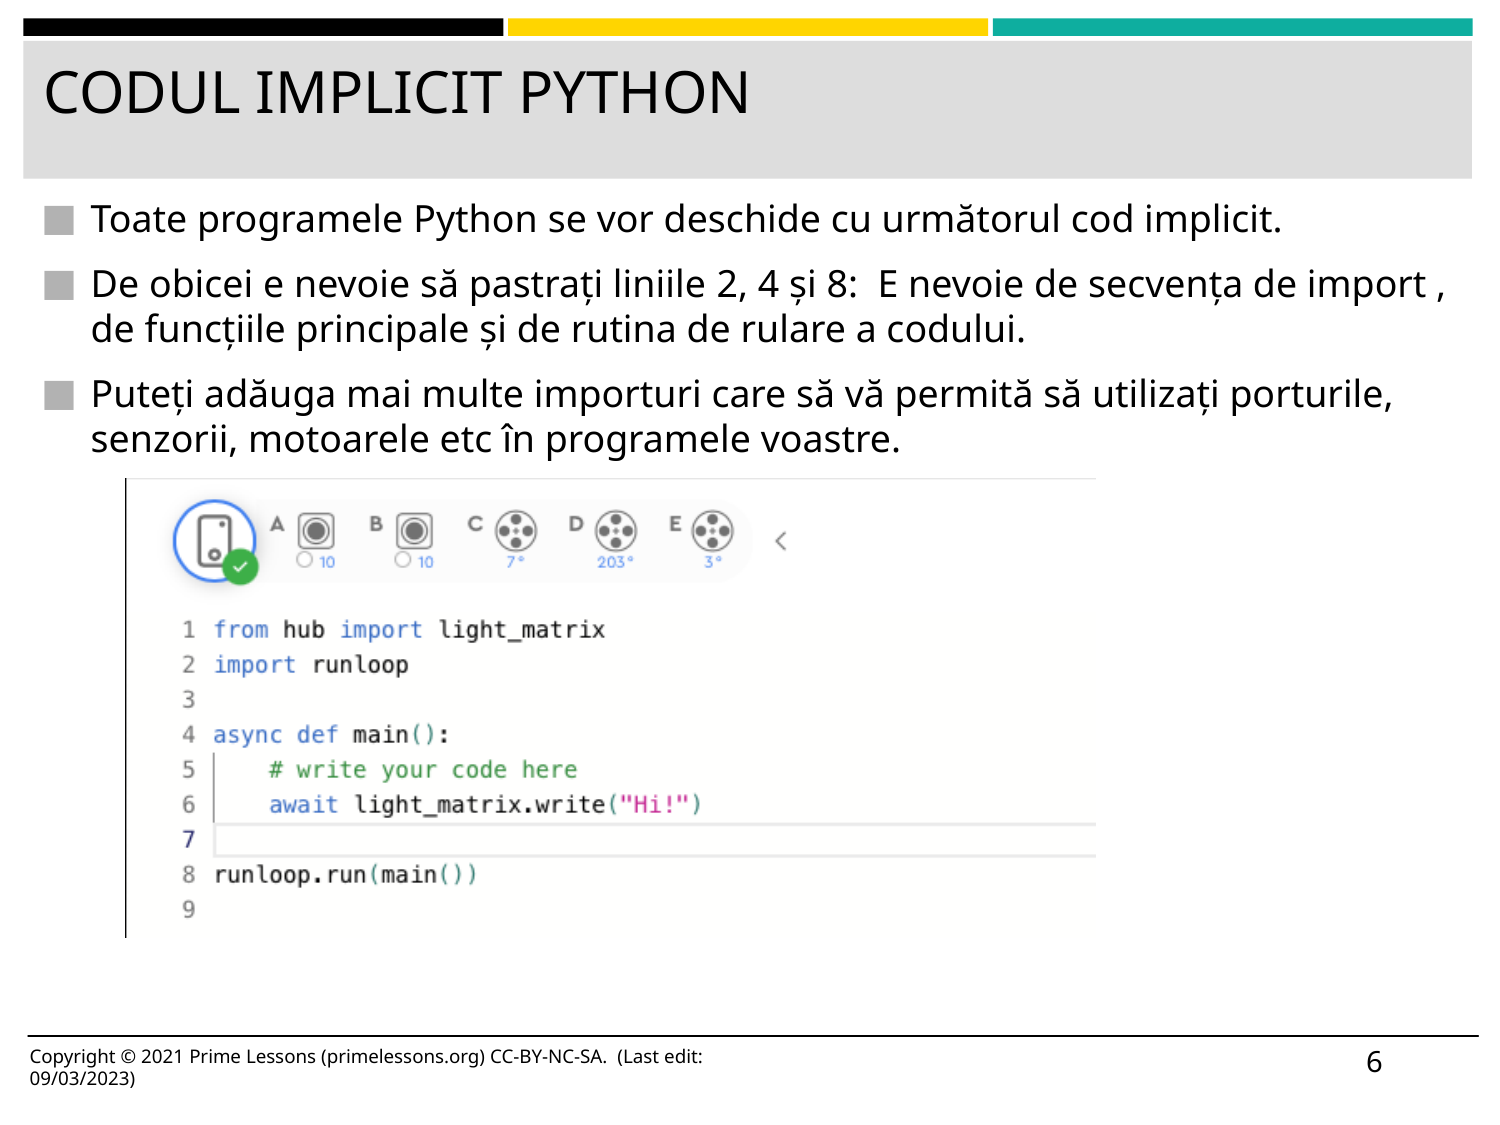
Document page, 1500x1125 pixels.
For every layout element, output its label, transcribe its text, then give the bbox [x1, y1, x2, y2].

picture [124, 478, 1096, 939]
list Toate programele Python se vor deschide cu următorul cod implicit. De obicei e nevoie să pastrați liniile 2, 4 și 8: E nevoie de secvența de import , de funcțiile principale și de rutina de rulare a codului. Puteți adăuga mai multe importuri care să vă permită să utilizați porturile, senzorii, motoarele etc în programele voastre. [25, 187, 1475, 1021]
title CODUL IMPLICIT PYTHON [28, 48, 1464, 172]
slide_number 6 [1351, 1036, 1478, 1097]
footer Copyright © 2021 Prime Lessons (primelessons.org) CC-BY-NC-SA. (Last edit: 09/03/2023) [14, 1036, 814, 1097]
